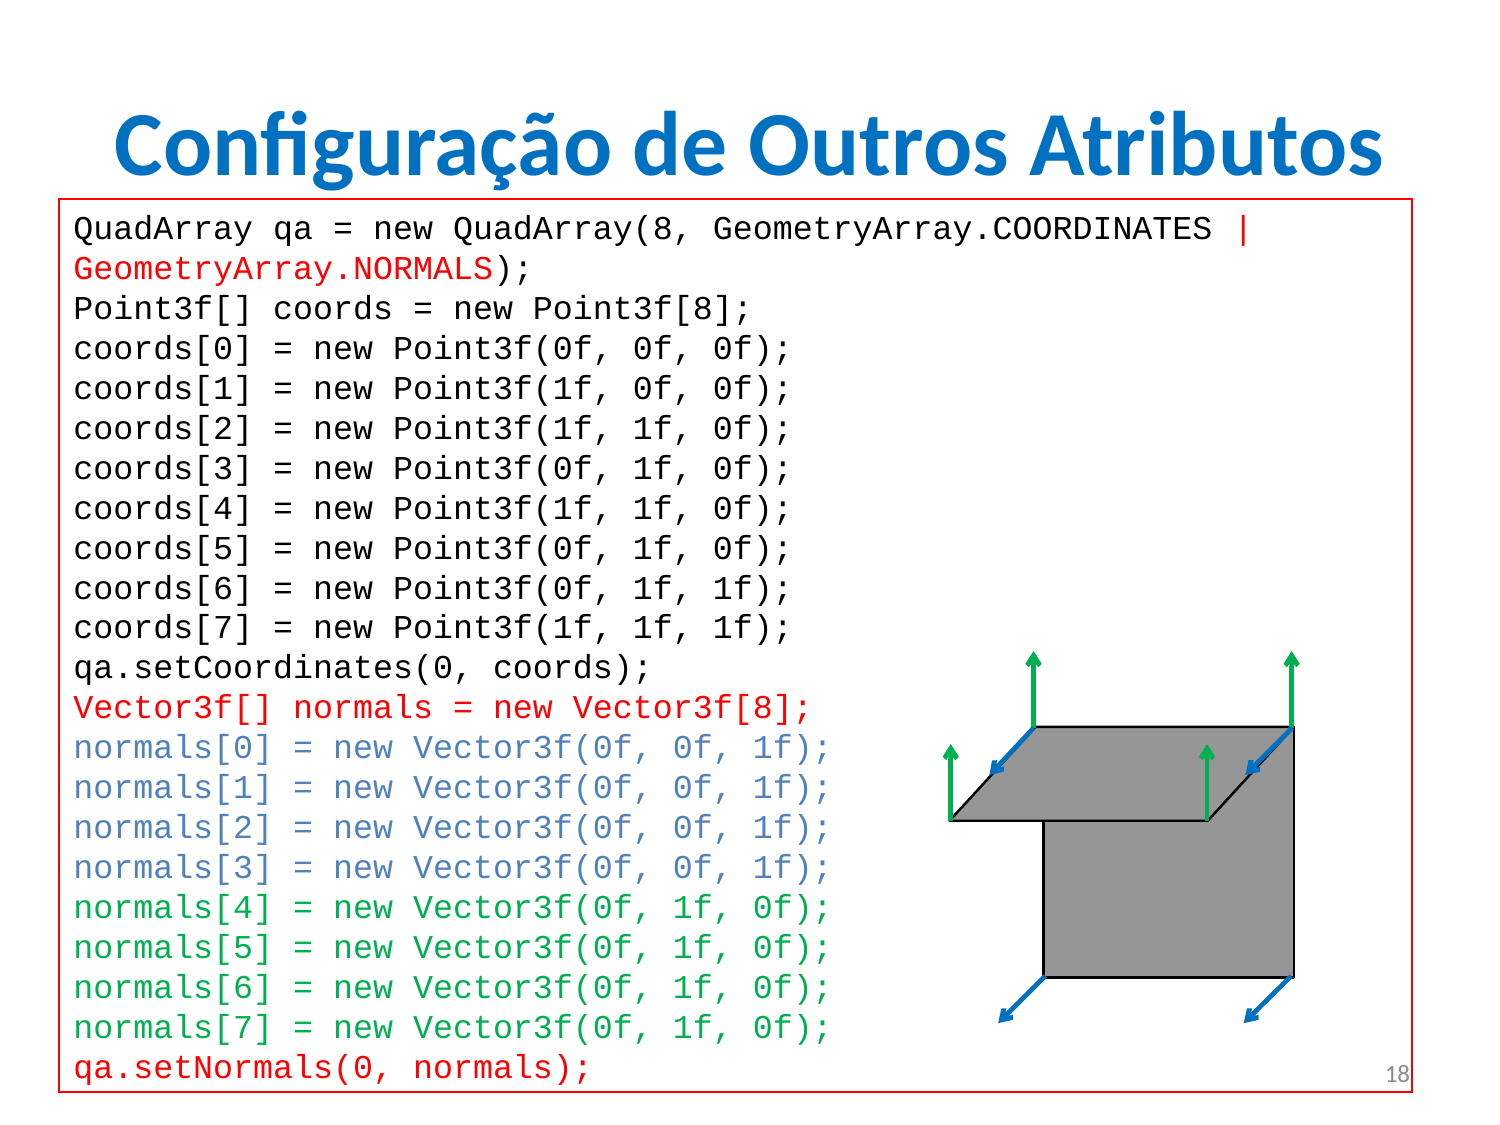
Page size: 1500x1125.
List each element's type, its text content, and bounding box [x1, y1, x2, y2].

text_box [938, 715, 1305, 980]
text_box QuadArray qa = new QuadArray(8, GeometryArray.COORDINATES | GeometryArray.NORMALS); Point3f[] coords = new Point3f[8]; coords[0] = new Point3f(0f, 0f, 0f); coords[1] = new Point3f(1f, 0f, 0f); coords[2] = new Point3f(1f, 1f, 0f); coords[3] = new Point3f(0f, 1f, 0f); coords[4] = new Point3f(1f, 1f, 0f); coords[5] = new Point3f(0f, 1f, 0f); coords[6] = new Point3f(0f, 1f, 1f); coords[7] = new Point3f(1f, 1f, 1f); qa.setCoordinates(0, coords); Vector3f[] normals = new Vector3f[8]; normals[0] = new Vector3f(0f, 0f, 1f); normals[1] = new Vector3f(0f, 0f, 1f); normals[2] = new Vector3f(0f, 0f, 1f); normals[3] = new Vector3f(0f, 0f, 1f); normals[4] = new Vector3f(0f, 1f, 0f); normals[5] = new Vector3f(0f, 1f, 0f); normals[6] = new Vector3f(0f, 1f, 0f); normals[7] = new Vector3f(0f, 1f, 0f); qa.setNormals(0, normals); [58, 199, 1412, 1093]
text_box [989, 727, 1034, 776]
text_box 18 [1074, 1042, 1425, 1103]
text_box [1244, 727, 1293, 776]
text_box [997, 975, 1046, 1024]
title Configuração de Outros Atributos [75, 45, 1425, 233]
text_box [1243, 975, 1292, 1024]
